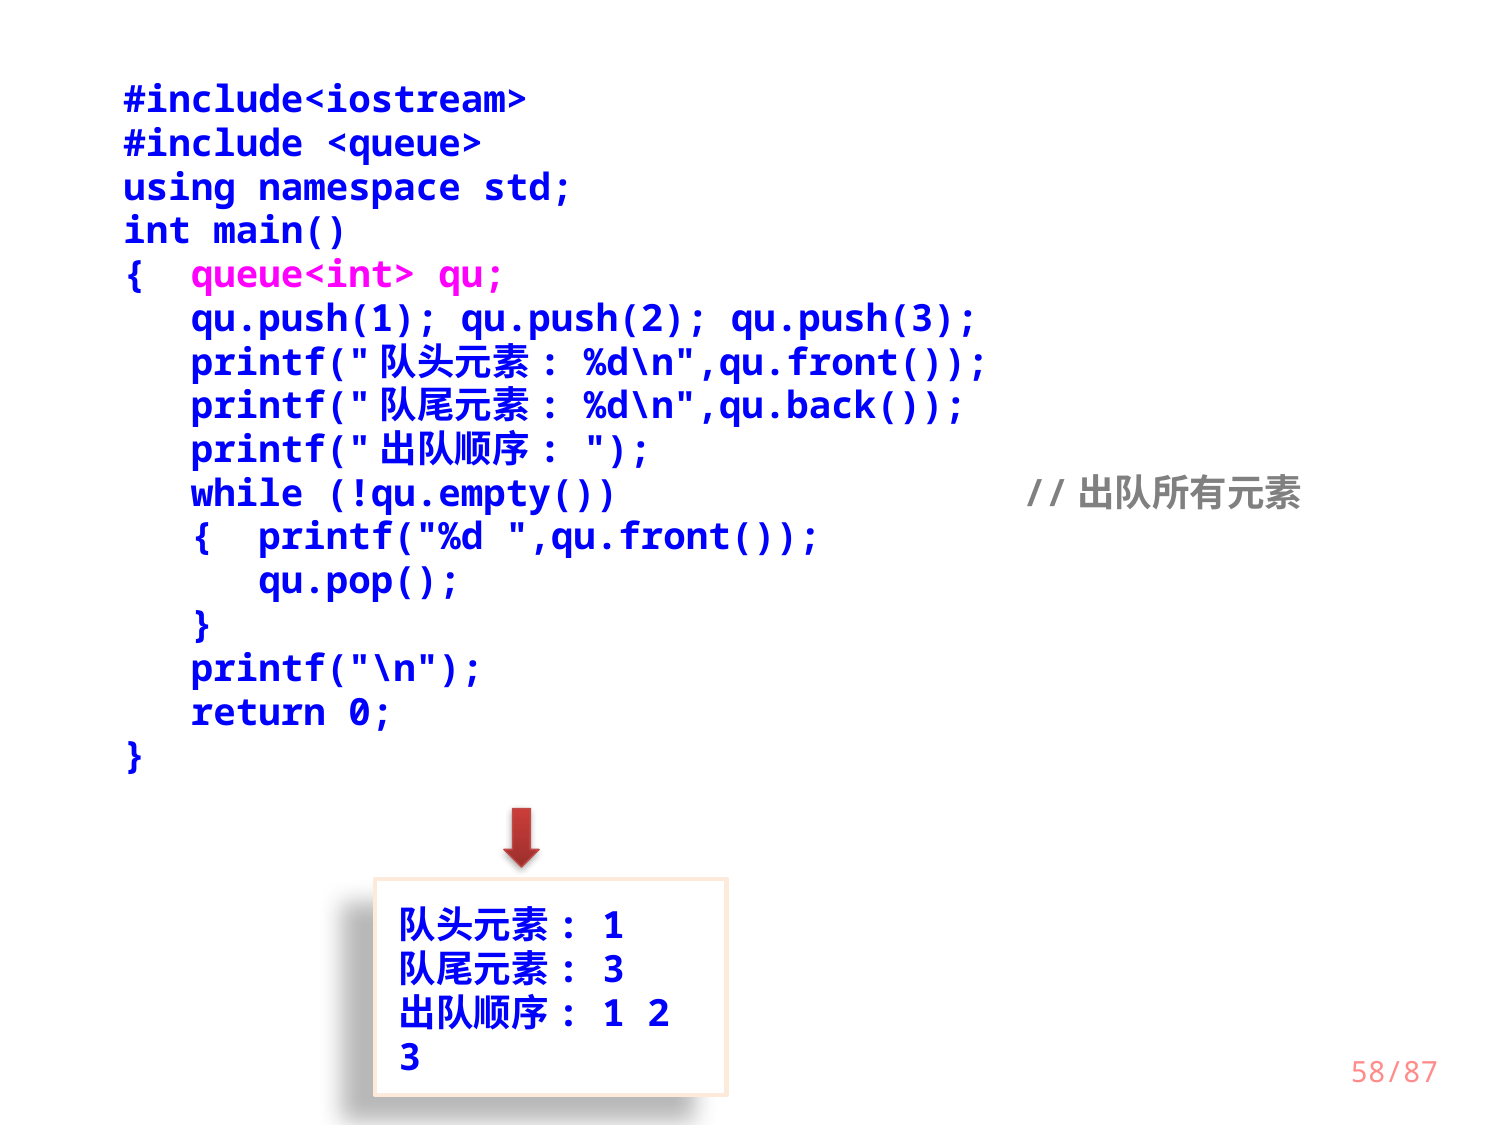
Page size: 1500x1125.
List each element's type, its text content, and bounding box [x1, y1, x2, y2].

text_box #include<iostream> #include <queue> using namespace std; int main() { queue<int> qu; qu.push(1); qu.push(2); qu.push(3); printf("队头元素: %d\n",qu.front()); printf("队尾元素: %d\n",qu.back()); printf("出队顺序: "); while (!qu.empty()) //出队所有元素 { printf("%d ",qu.front()); qu.pop(); } printf("\n"); return 0; } [92, 56, 1408, 796]
text_box 队头元素: 1 队尾元素: 3 出队顺序: 1 2 3 [373, 877, 729, 1097]
text_box [503, 807, 540, 868]
slide_number 58/87 [1300, 1042, 1454, 1103]
